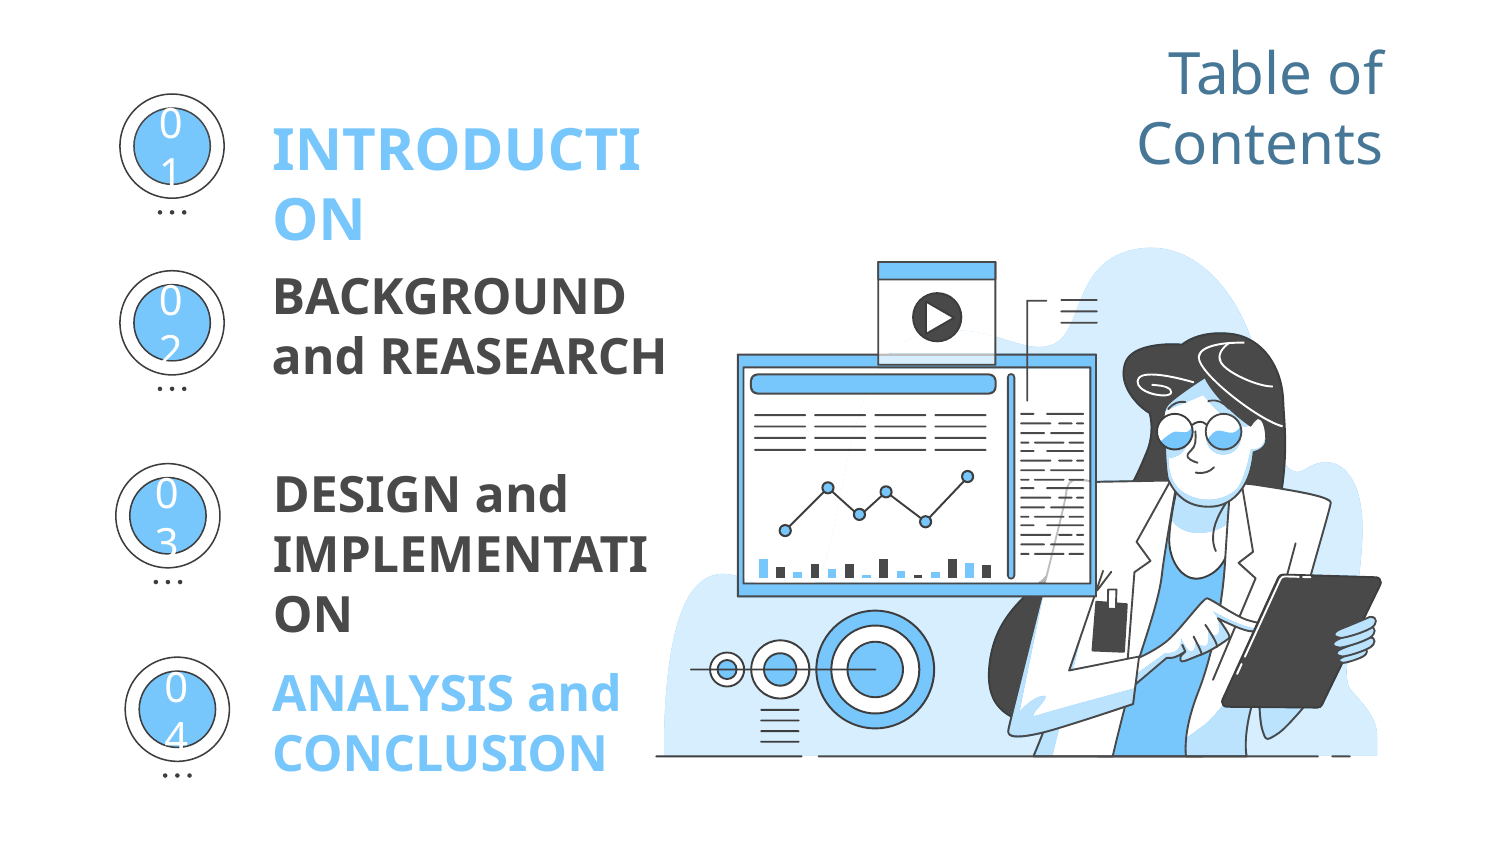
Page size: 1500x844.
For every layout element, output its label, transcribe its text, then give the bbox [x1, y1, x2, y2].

subtitle ANALYSIS and CONCLUSION [257, 646, 649, 710]
text_box BACKGROUND and REASEARCH [256, 249, 651, 375]
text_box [655, 247, 1383, 758]
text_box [115, 463, 221, 585]
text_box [119, 270, 225, 392]
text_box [119, 93, 225, 215]
subtitle INTRODUCTION [257, 97, 686, 192]
title Table of Contents [968, 58, 1398, 153]
subtitle DESIGN and IMPLEMENTATION [257, 447, 649, 542]
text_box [124, 656, 230, 778]
